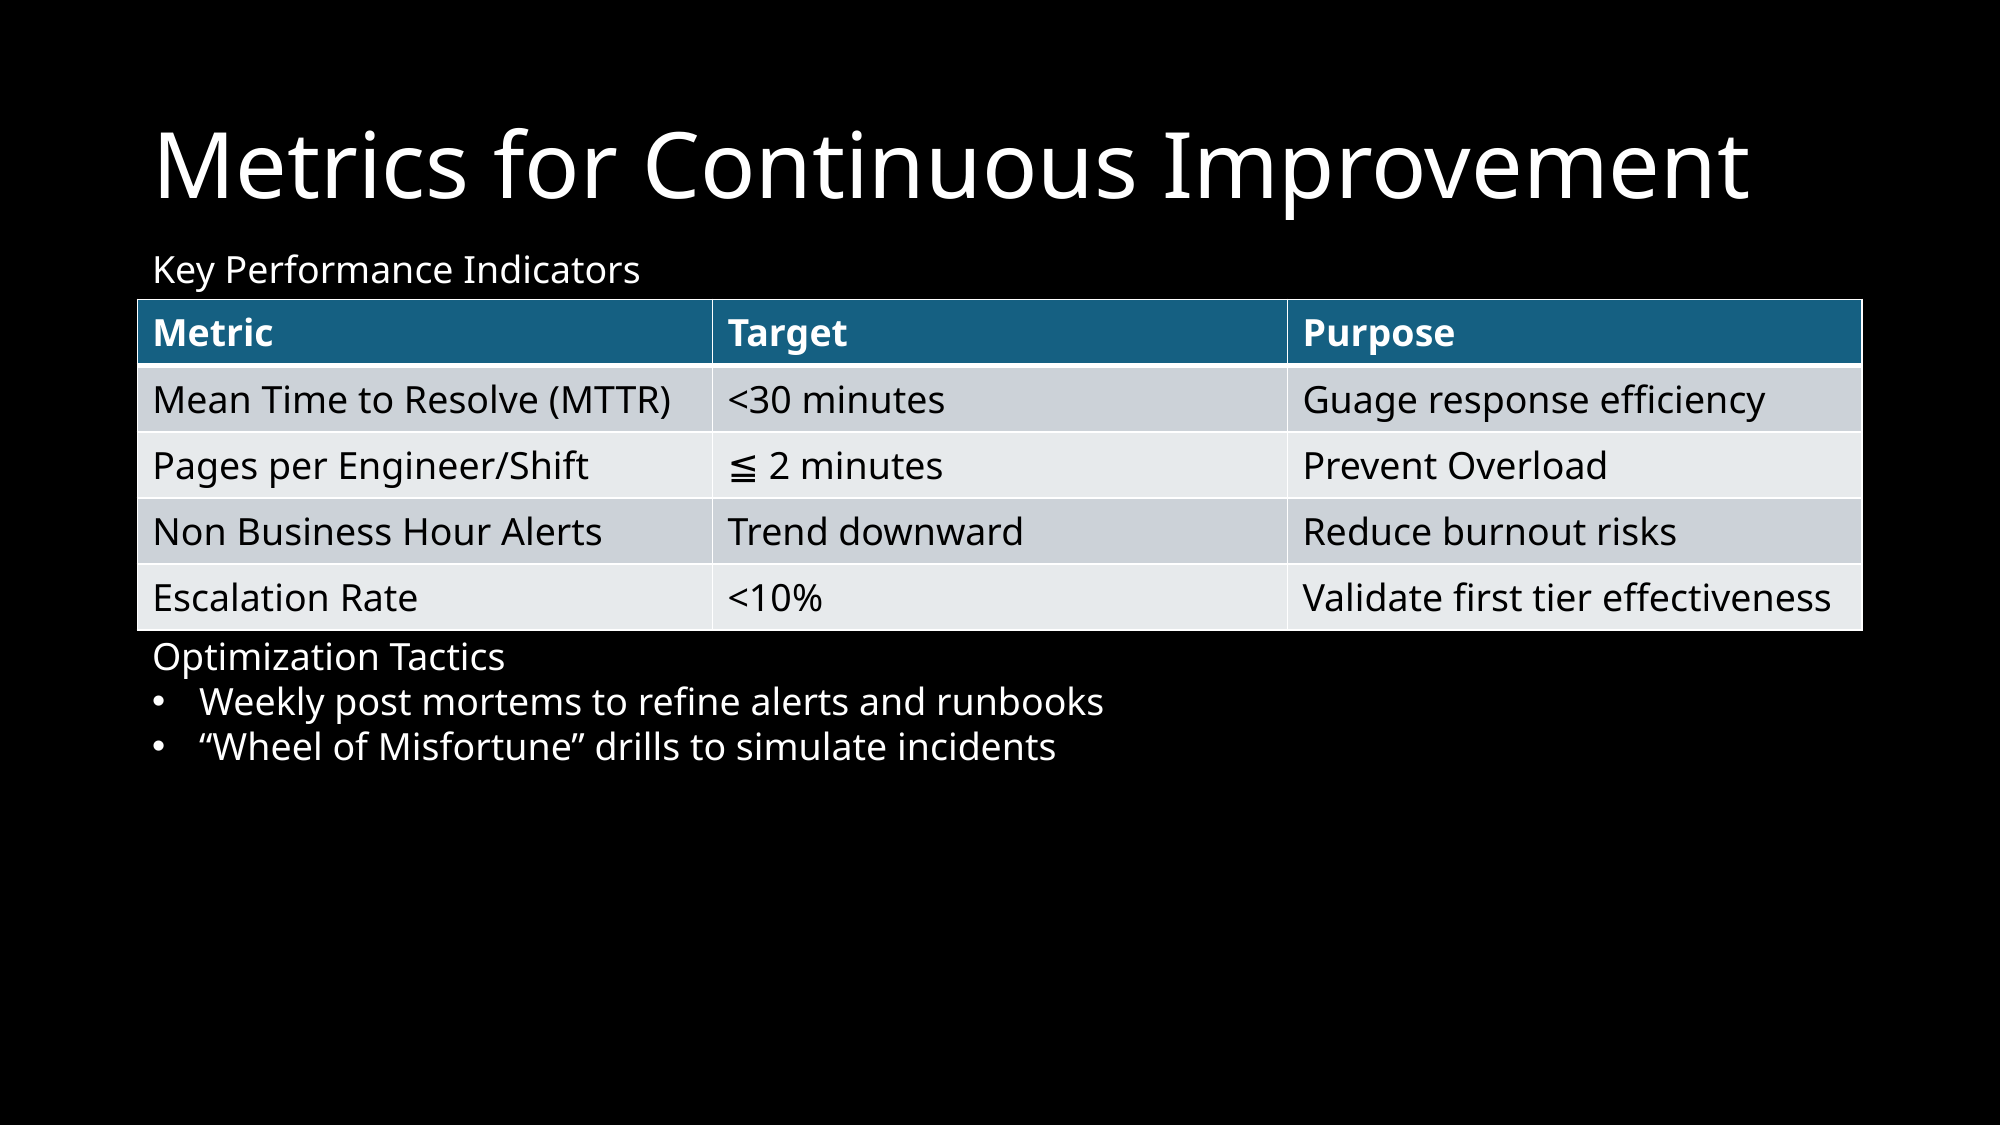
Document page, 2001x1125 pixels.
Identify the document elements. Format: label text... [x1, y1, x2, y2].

table_header Target [713, 300, 1287, 363]
title Metrics for Continuous Improvement [137, 59, 1863, 278]
text_box Optimization Tactics Weekly post mortems to refine alerts and runbooks “Wheel of Misfortune” drills to simulate incidents [137, 625, 1863, 776]
table_cell Guage response efficiency [1288, 368, 1861, 431]
table_cell ≦ 2 minutes [713, 433, 1287, 497]
table_cell Trend downward [713, 499, 1287, 563]
table_cell Prevent Overload [1288, 433, 1861, 497]
table_cell Mean Time to Resolve (MTTR) [138, 368, 712, 431]
table_cell <10% [713, 565, 1287, 625]
table_cell Non Business Hour Alerts [138, 499, 712, 563]
table_cell Reduce burnout risks [1288, 499, 1861, 563]
table_cell Escalation Rate [138, 565, 712, 625]
table_header Purpose [1288, 300, 1861, 363]
table_cell <30 minutes [713, 368, 1287, 431]
text_box Key Performance Indicators [137, 238, 783, 299]
table_cell Pages per Engineer/Shift [138, 433, 712, 497]
table_header Metric [138, 300, 712, 363]
table_cell Validate first tier effectiveness [1288, 565, 1861, 625]
